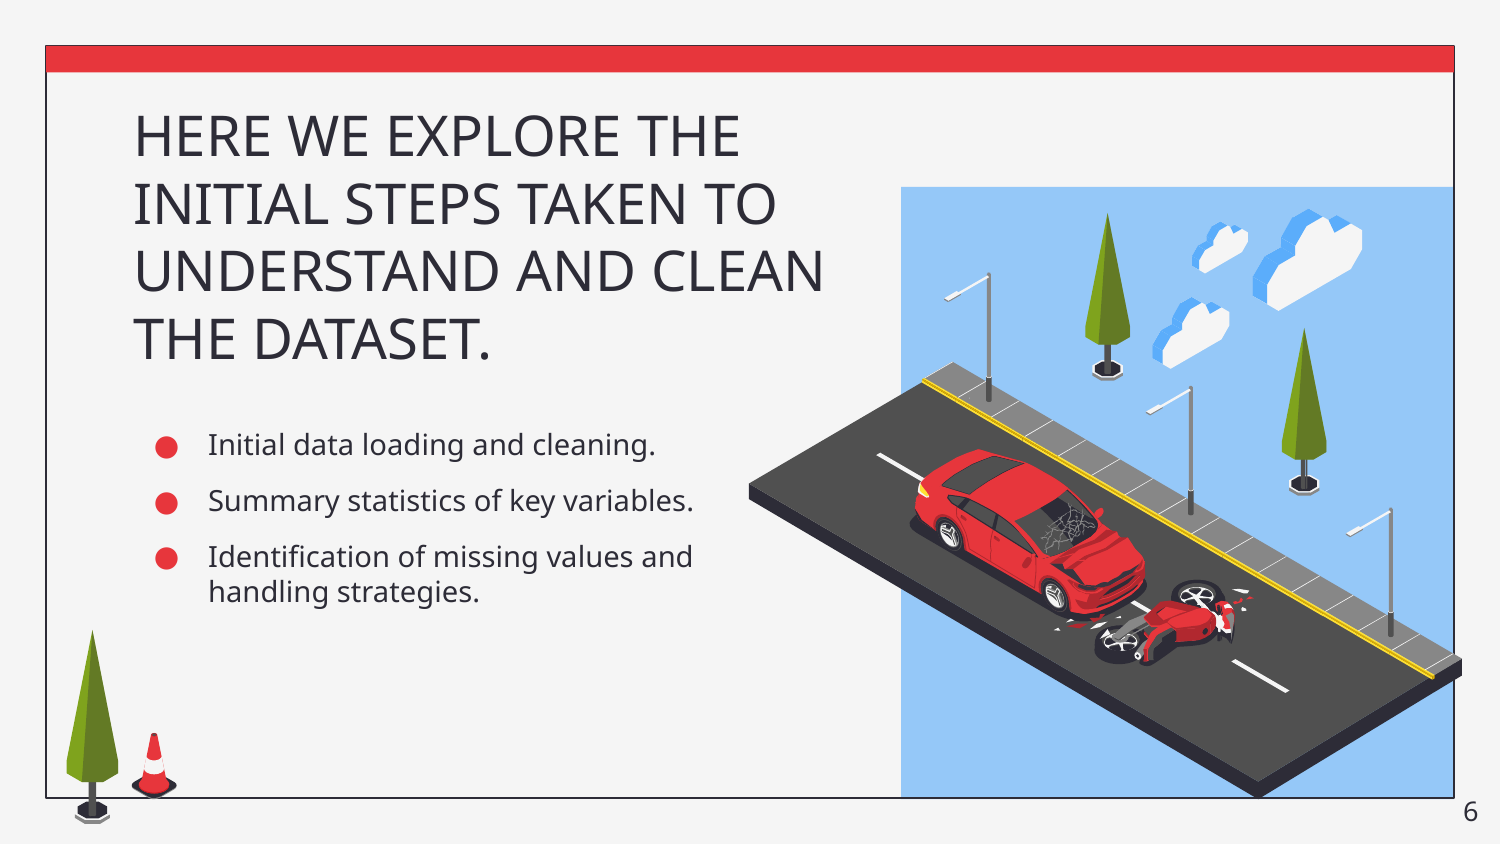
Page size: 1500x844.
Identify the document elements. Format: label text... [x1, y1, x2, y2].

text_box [748, 212, 1463, 800]
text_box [1152, 208, 1363, 370]
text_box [908, 448, 1153, 640]
slide_number ‹#› [1403, 779, 1494, 844]
title HERE WE EXPLORE THE INITIAL STEPS TAKEN TO UNDERSTAND AND CLEAN THE DATASET. [118, 85, 893, 355]
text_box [1091, 579, 1255, 667]
subtitle Initial data loading and cleaning. Summary statistics of key variables. Identification of missing values and handling strategies. [118, 355, 743, 733]
